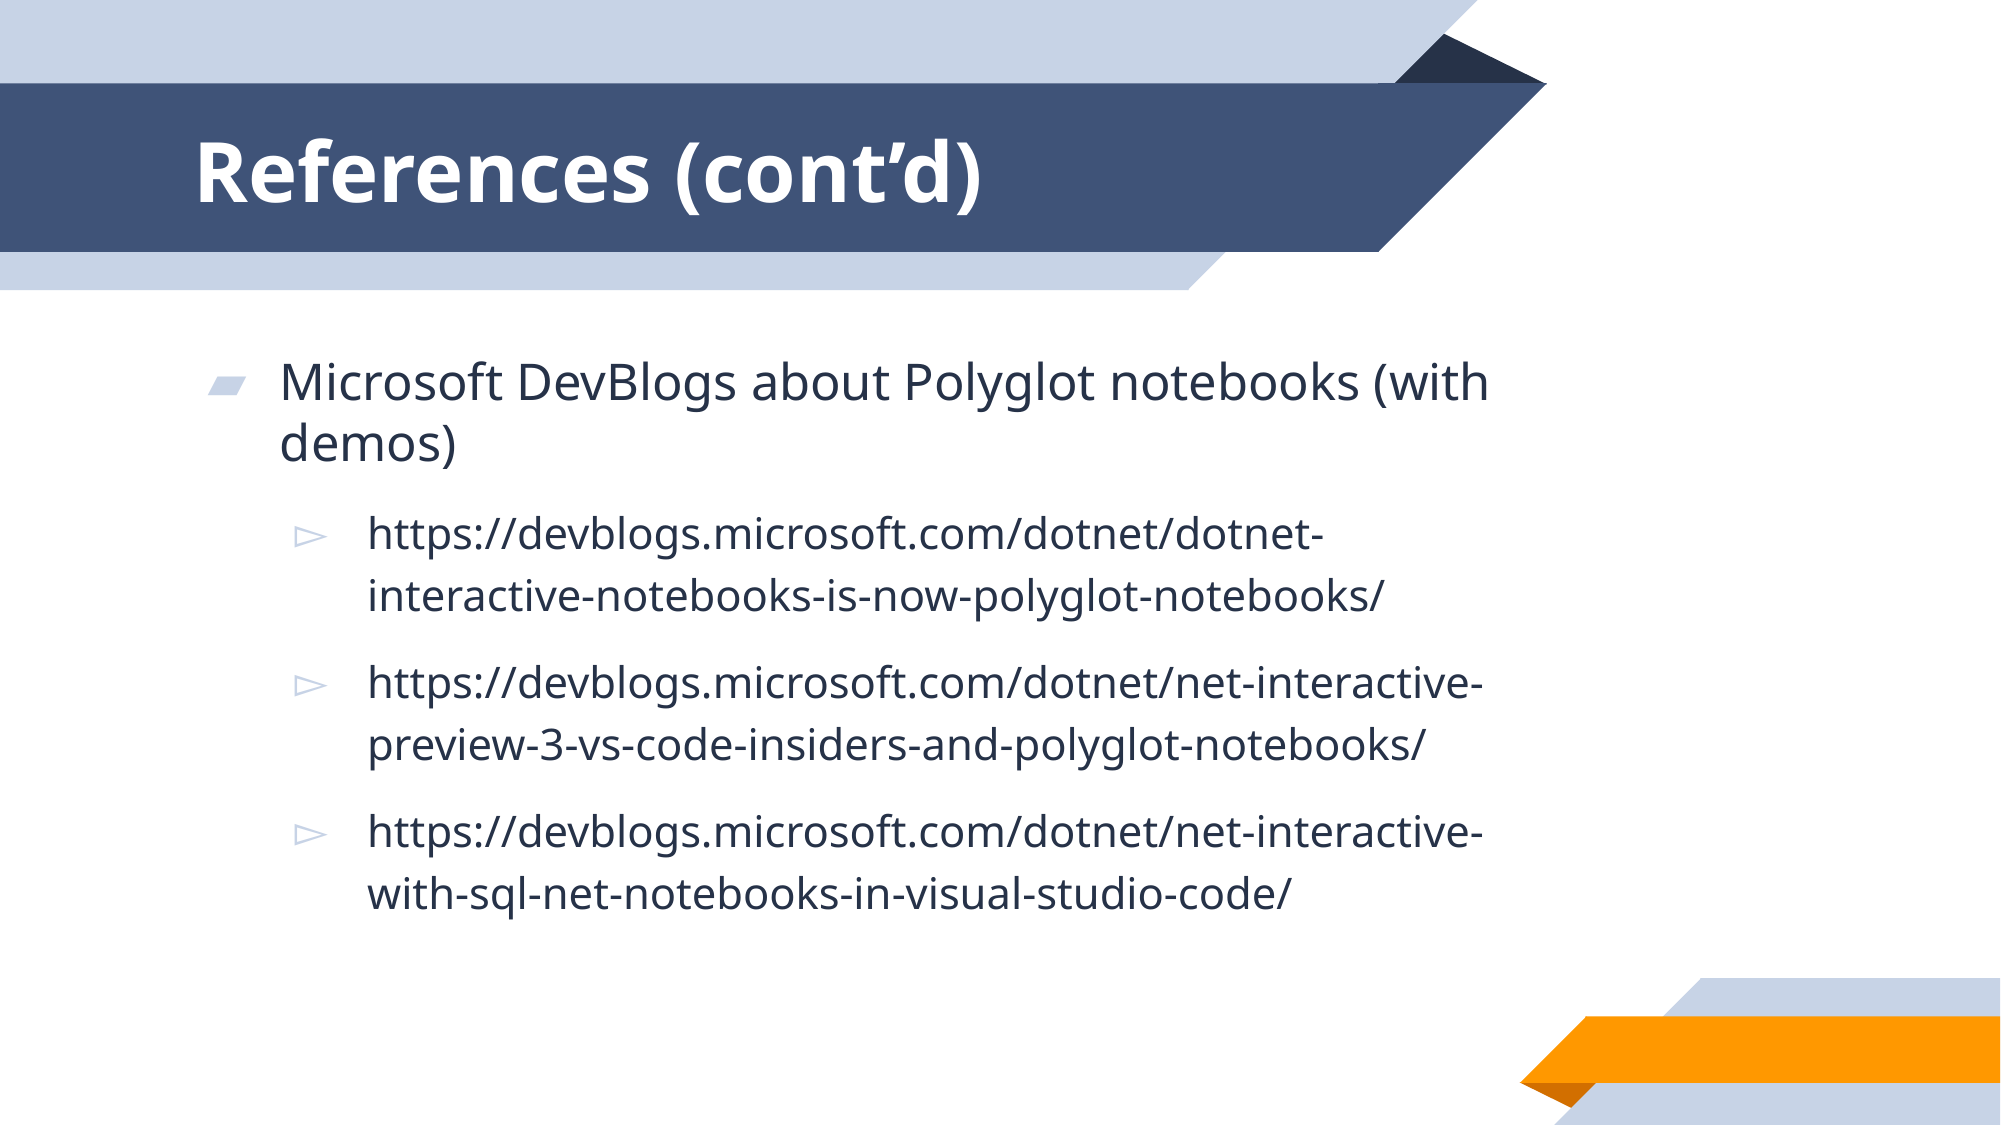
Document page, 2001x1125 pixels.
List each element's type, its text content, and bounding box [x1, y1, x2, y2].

title References (cont’d) [178, 85, 1380, 254]
list Microsoft DevBlogs about Polyglot notebooks (with demos) https://devblogs.microsoft.com/dotnet/dotnet-interactive-notebooks-is-now-polyglot-notebooks/ https://devblogs.microsoft.com/dotnet/net-interactive-preview-3-vs-code-insiders-and-polyglot-notebooks/ https://devblogs.microsoft.com/dotnet/net-interactive-with-sql-net-notebooks-in-visual-studio-code/ [178, 290, 1520, 979]
